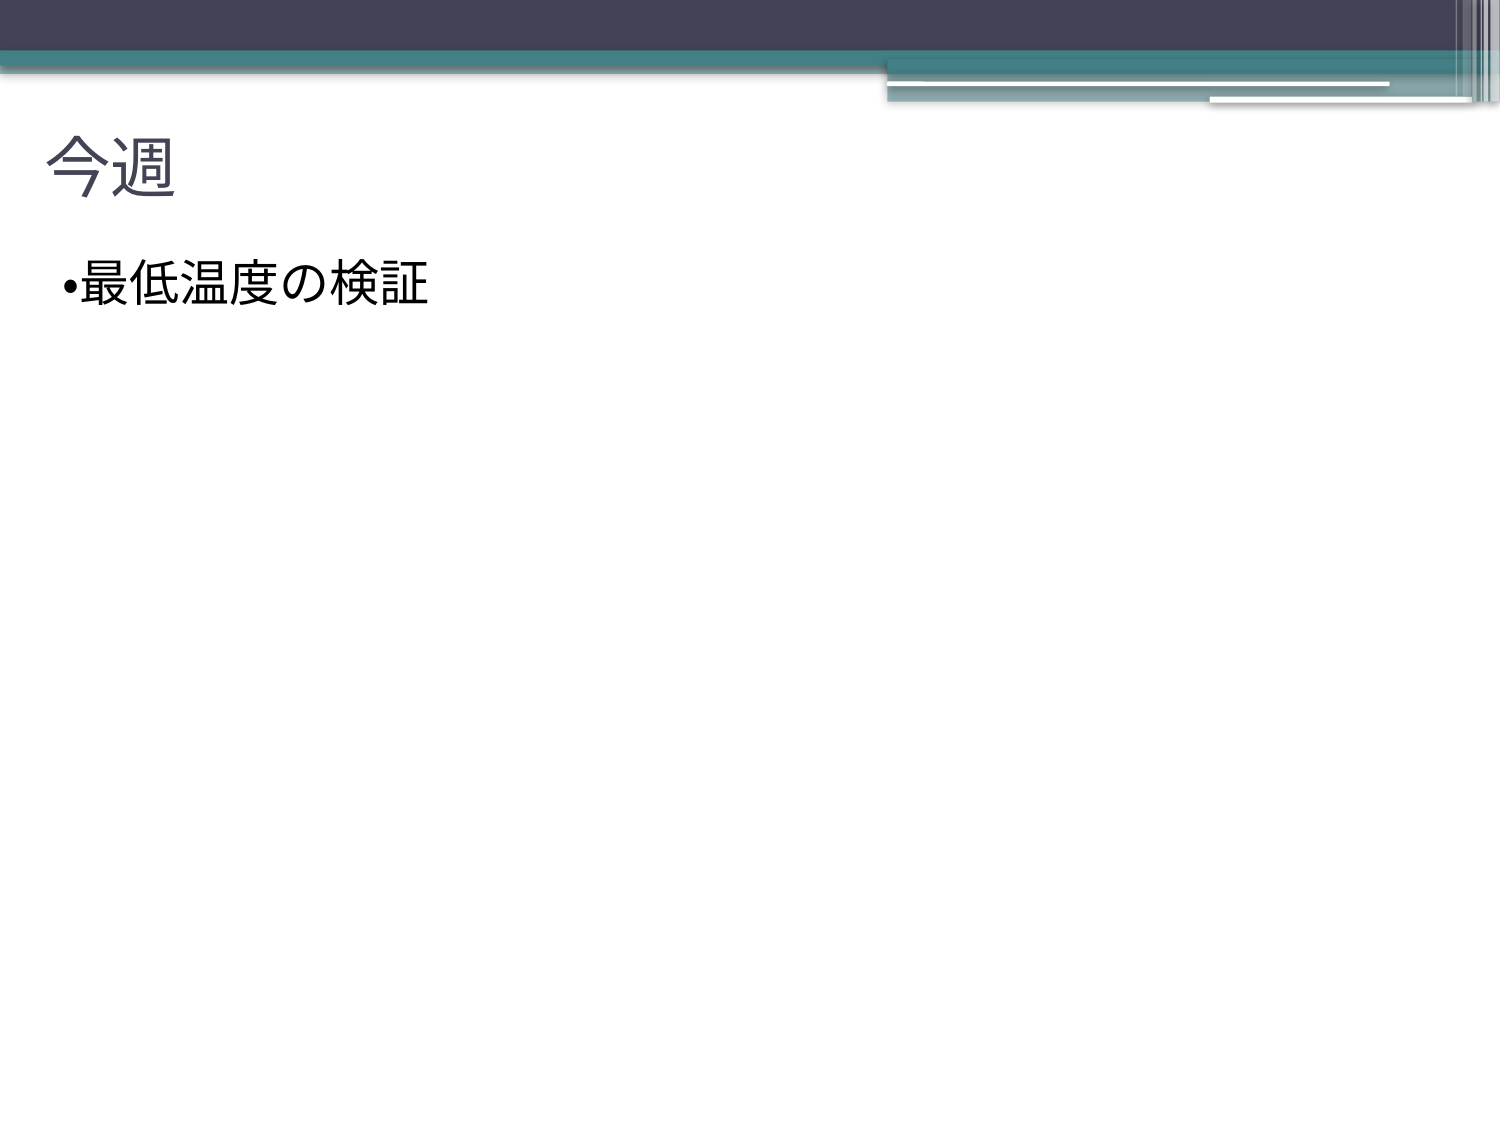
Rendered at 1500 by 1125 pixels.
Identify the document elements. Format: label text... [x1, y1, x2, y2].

title 今週 [29, 78, 1380, 243]
list ・最低温度の検証 [29, 243, 1471, 1079]
